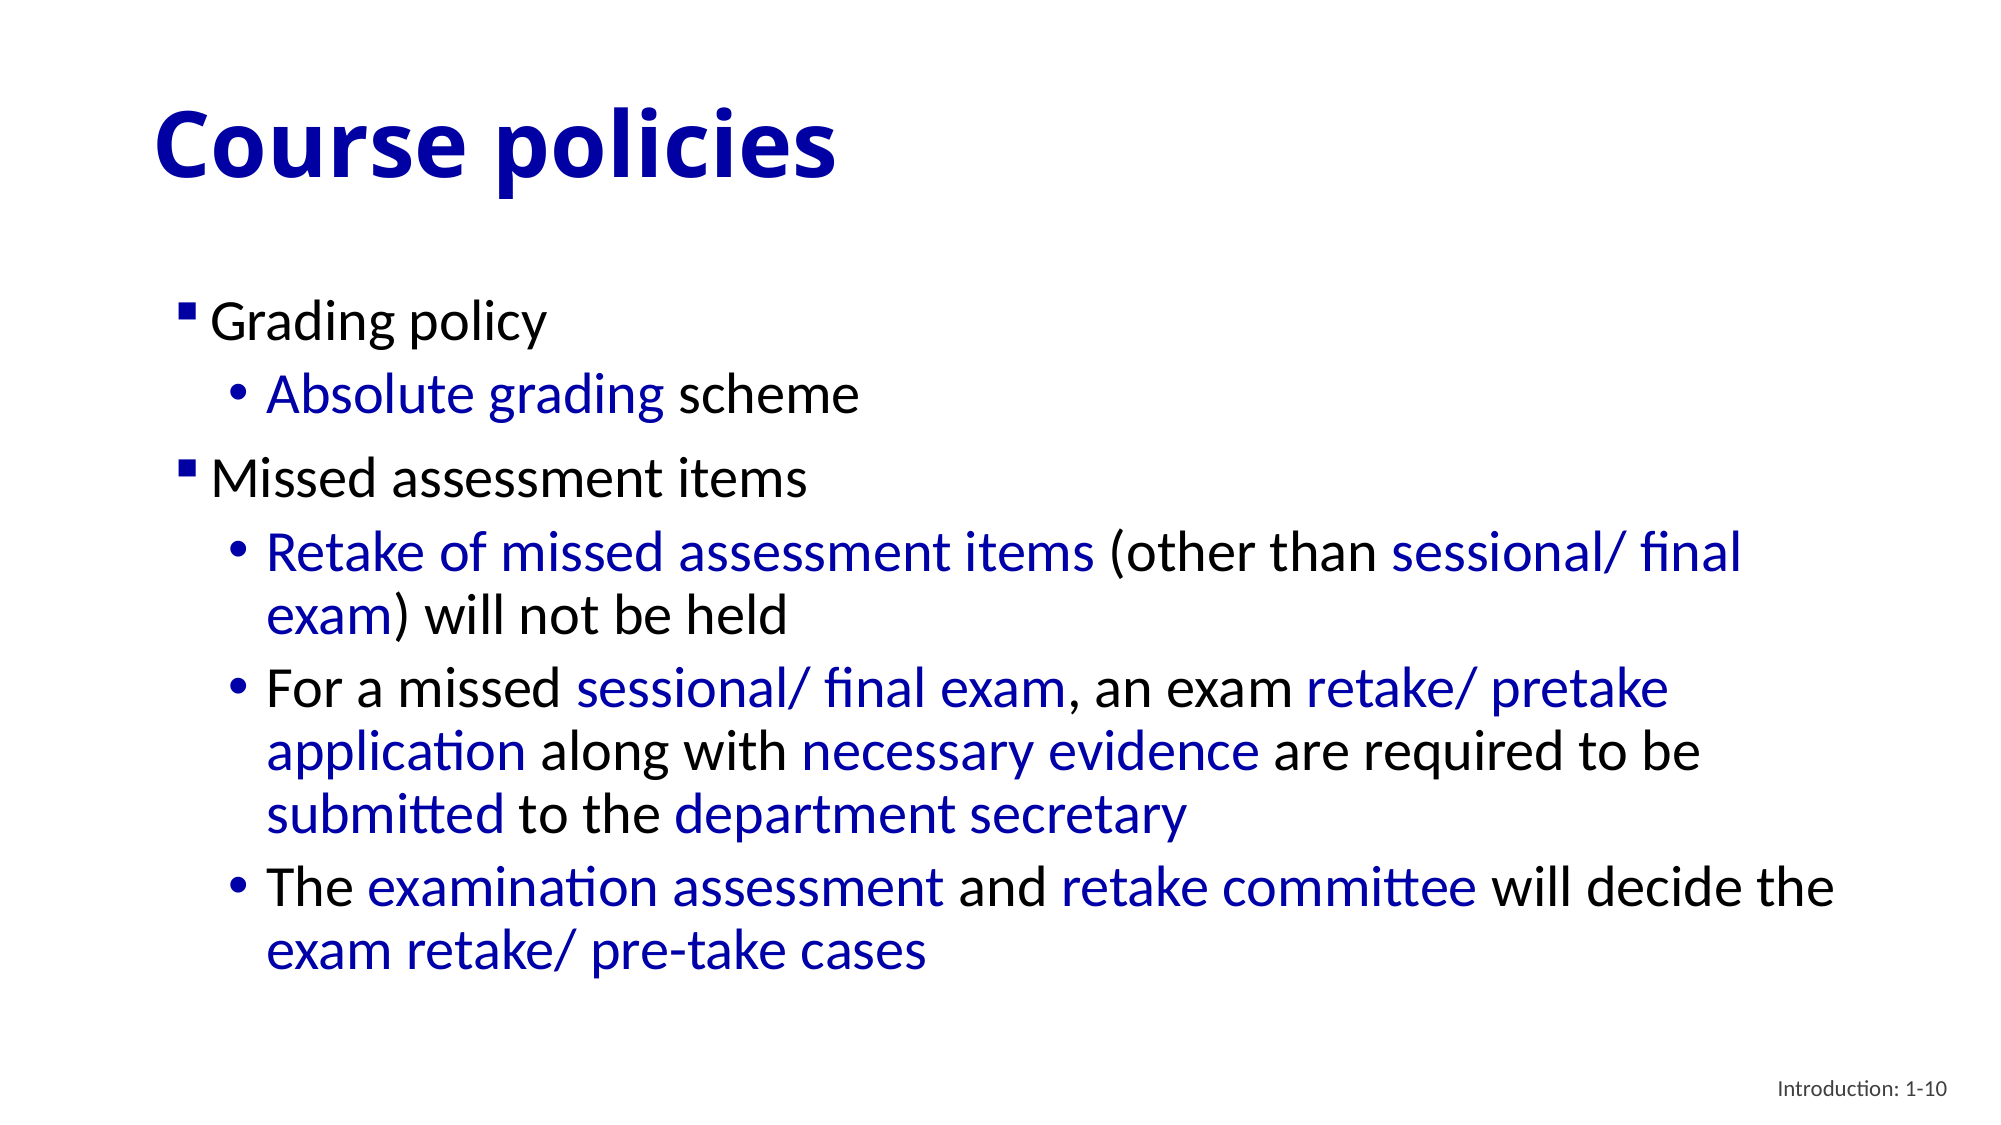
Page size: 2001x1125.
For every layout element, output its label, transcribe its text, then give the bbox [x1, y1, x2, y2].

slide_number Introduction: 1-10 [1512, 1056, 1963, 1117]
list Grading policy Absolute grading scheme Missed assessment items Retake of missed assessment items (other than sessional/ final exam) will not be held For a missed sessional/ final exam, an exam retake/ pretake application along with necessary evidence are required to be submitted to the department secretary The examination assessment and retake committee will decide the exam retake/ pre-take cases [137, 282, 1863, 997]
title Course policies [137, 74, 1863, 221]
